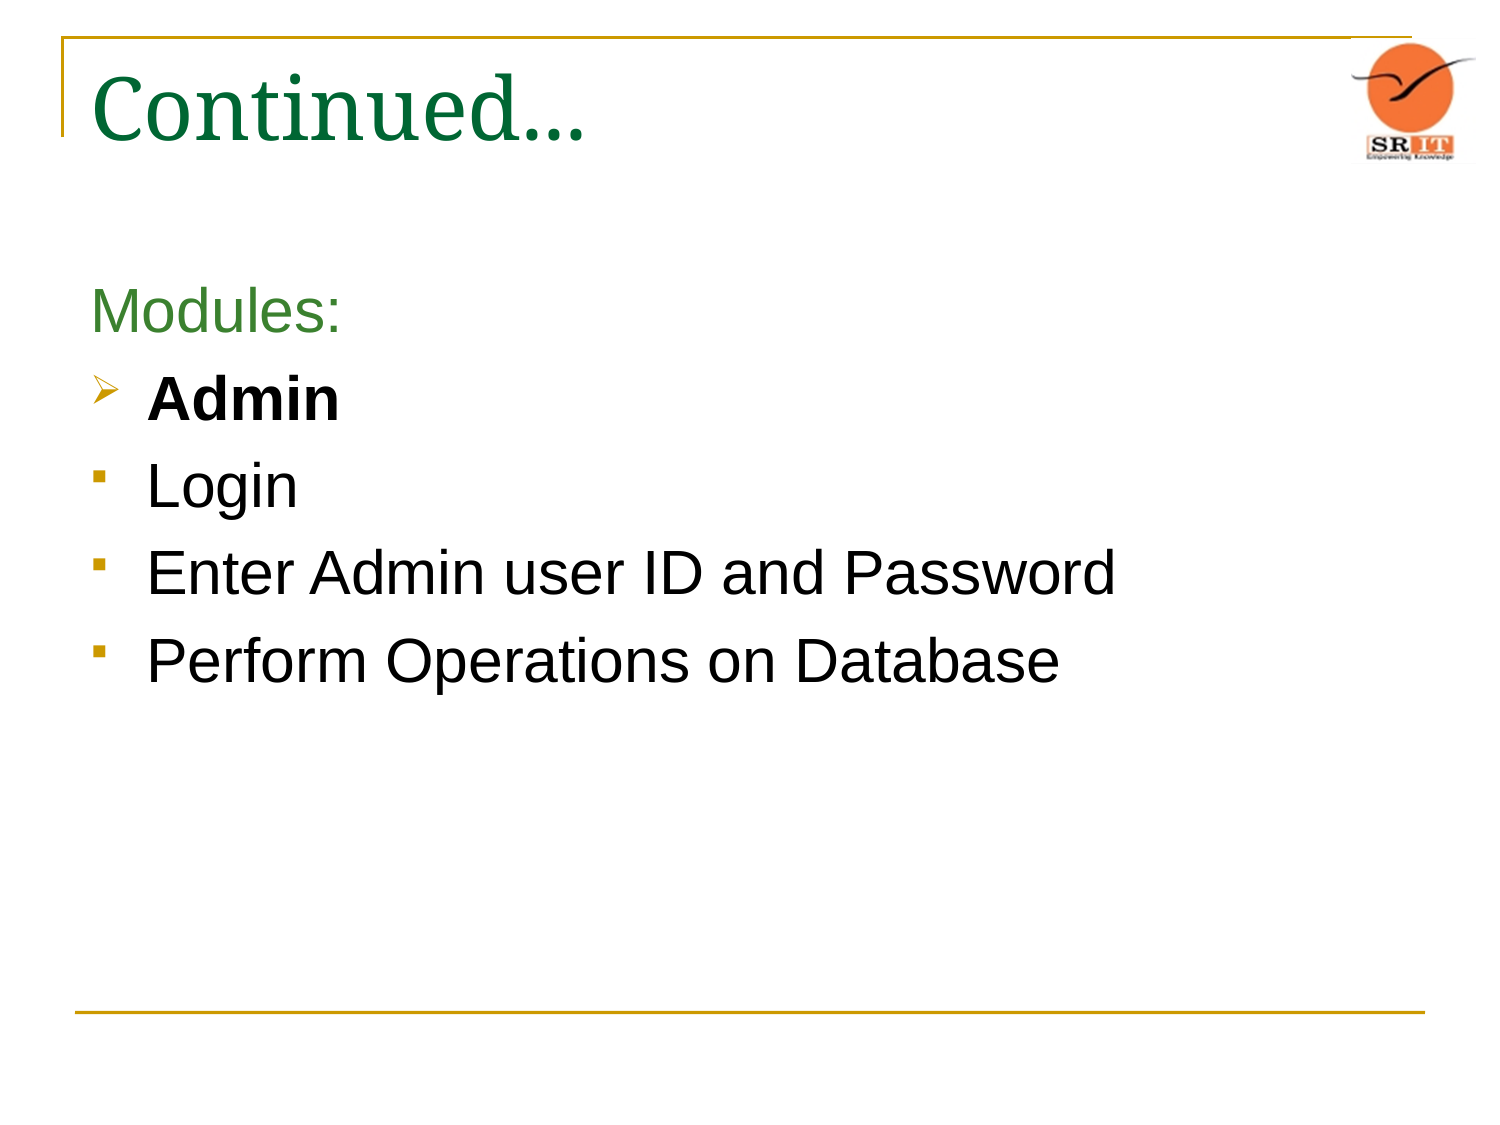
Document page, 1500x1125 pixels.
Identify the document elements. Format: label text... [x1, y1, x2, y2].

list Modules: Admin Login Enter Admin user ID and Password Perform Operations on Database [74, 262, 1426, 1006]
title Continued... [74, 45, 1426, 233]
picture [1350, 37, 1477, 165]
